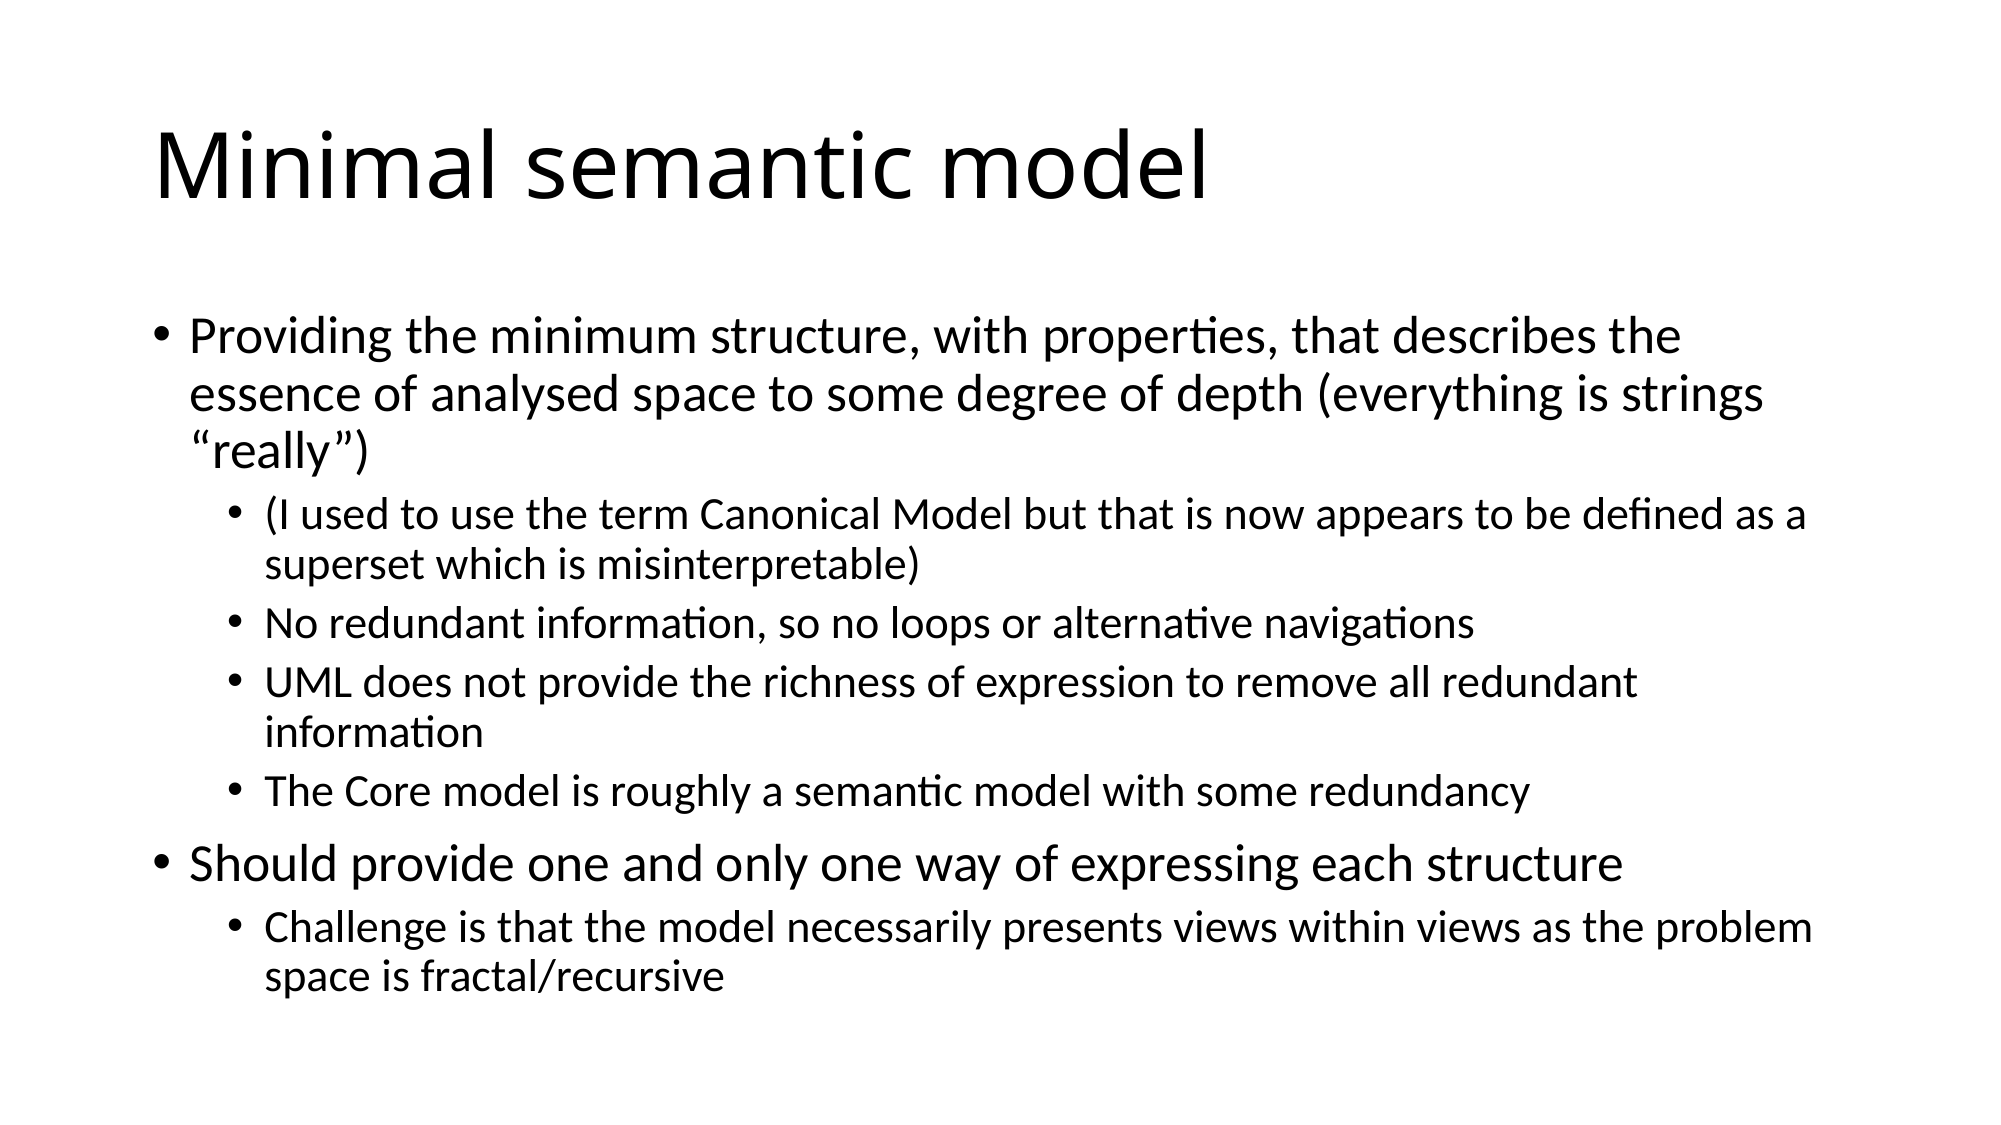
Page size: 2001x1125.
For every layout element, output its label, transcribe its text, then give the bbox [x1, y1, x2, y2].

list Providing the minimum structure, with properties, that describes the essence of analysed space to some degree of depth (everything is strings “really”) (I used to use the term Canonical Model but that is now appears to be defined as a superset which is misinterpretable) No redundant information, so no loops or alternative navigations UML does not provide the richness of expression to remove all redundant information The Core model is roughly a semantic model with some redundancy Should provide one and only one way of expressing each structure Challenge is that the model necessarily presents views within views as the problem space is fractal/recursive [137, 299, 1863, 1014]
title Minimal semantic model [137, 59, 1863, 278]
